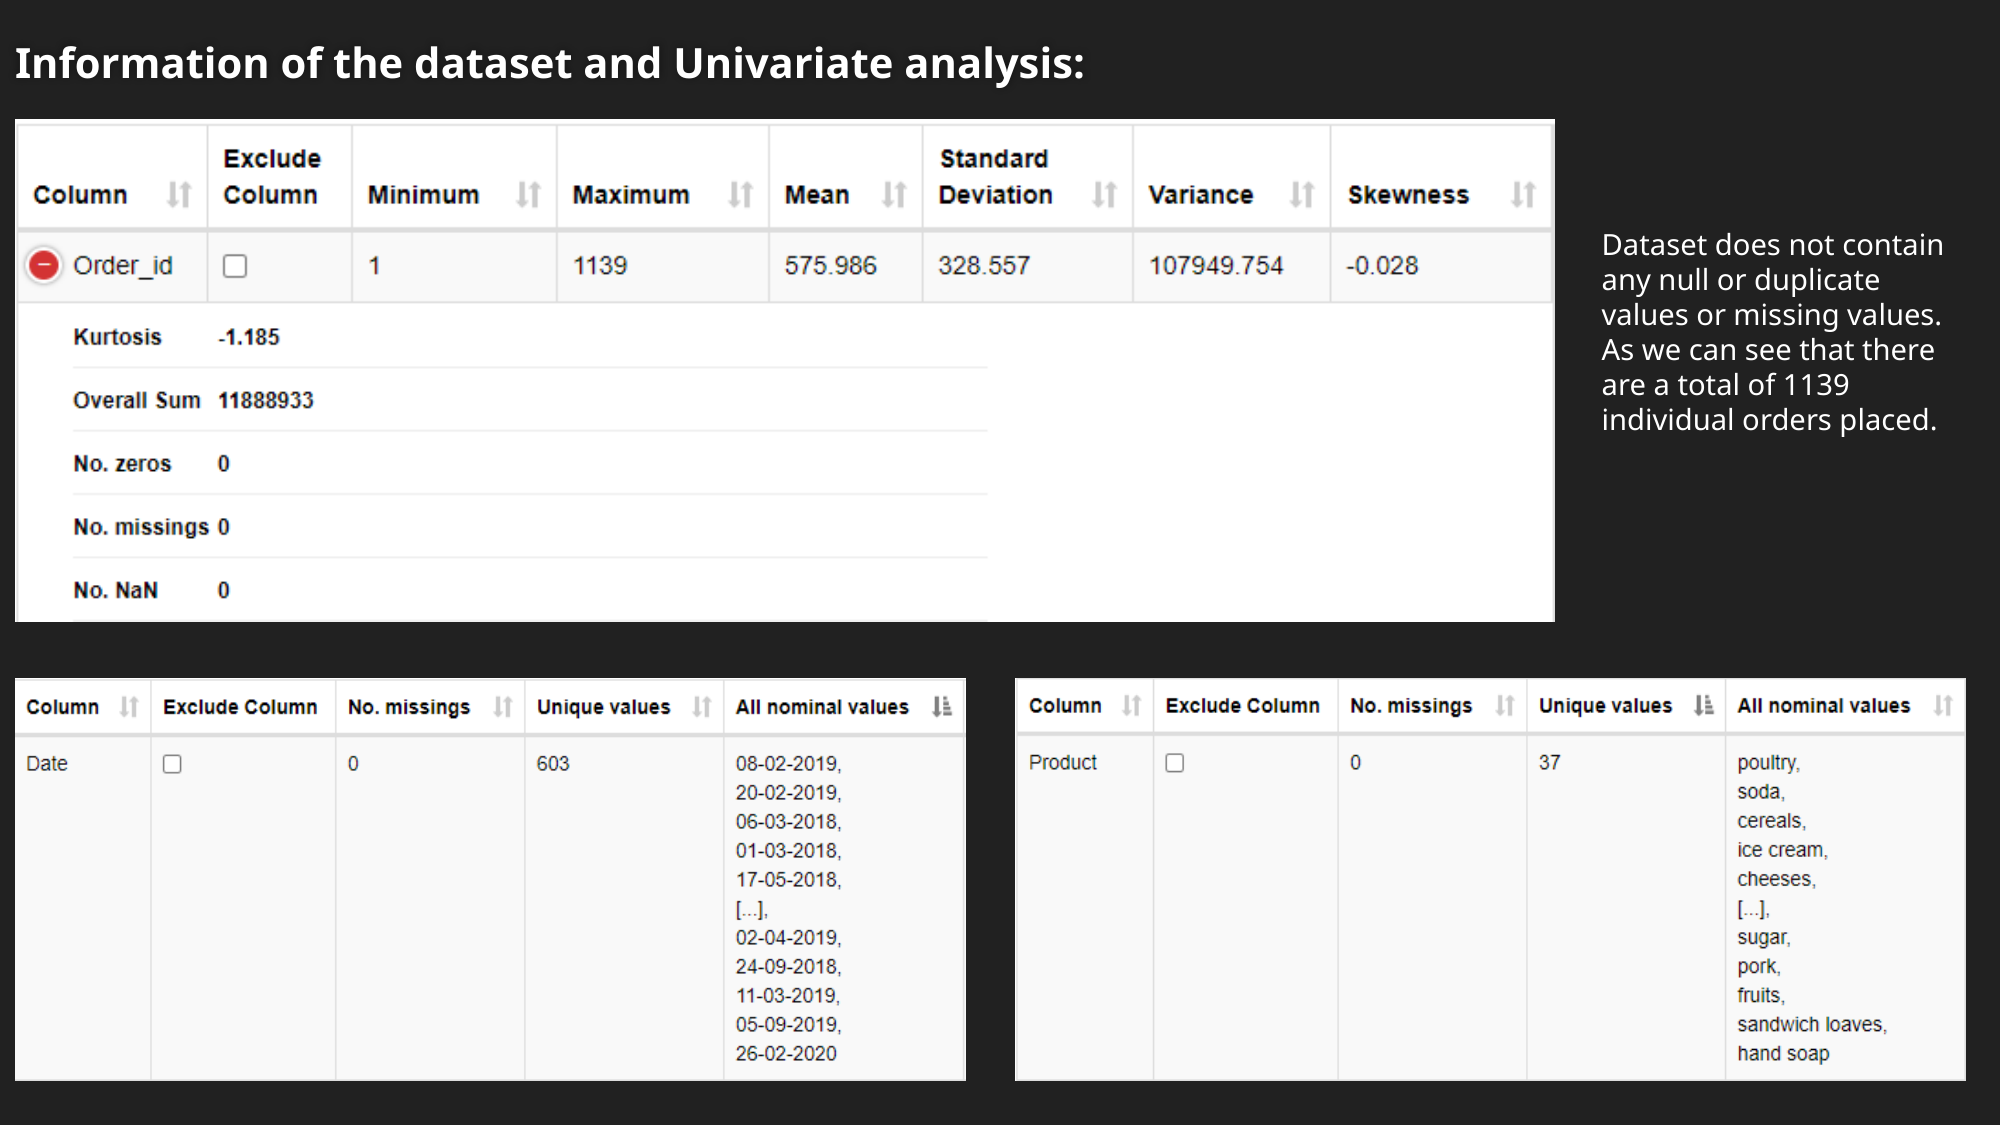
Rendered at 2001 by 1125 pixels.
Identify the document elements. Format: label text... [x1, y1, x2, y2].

picture [14, 678, 966, 1081]
picture [14, 119, 1555, 622]
list Information of the dataset and Univariate analysis: [0, 24, 1337, 100]
text_box Dataset does not contain any null or duplicate values or missing values. As we can see that there are a total of 1139 individual orders placed. [1586, 218, 1985, 444]
picture [1015, 678, 1966, 1081]
